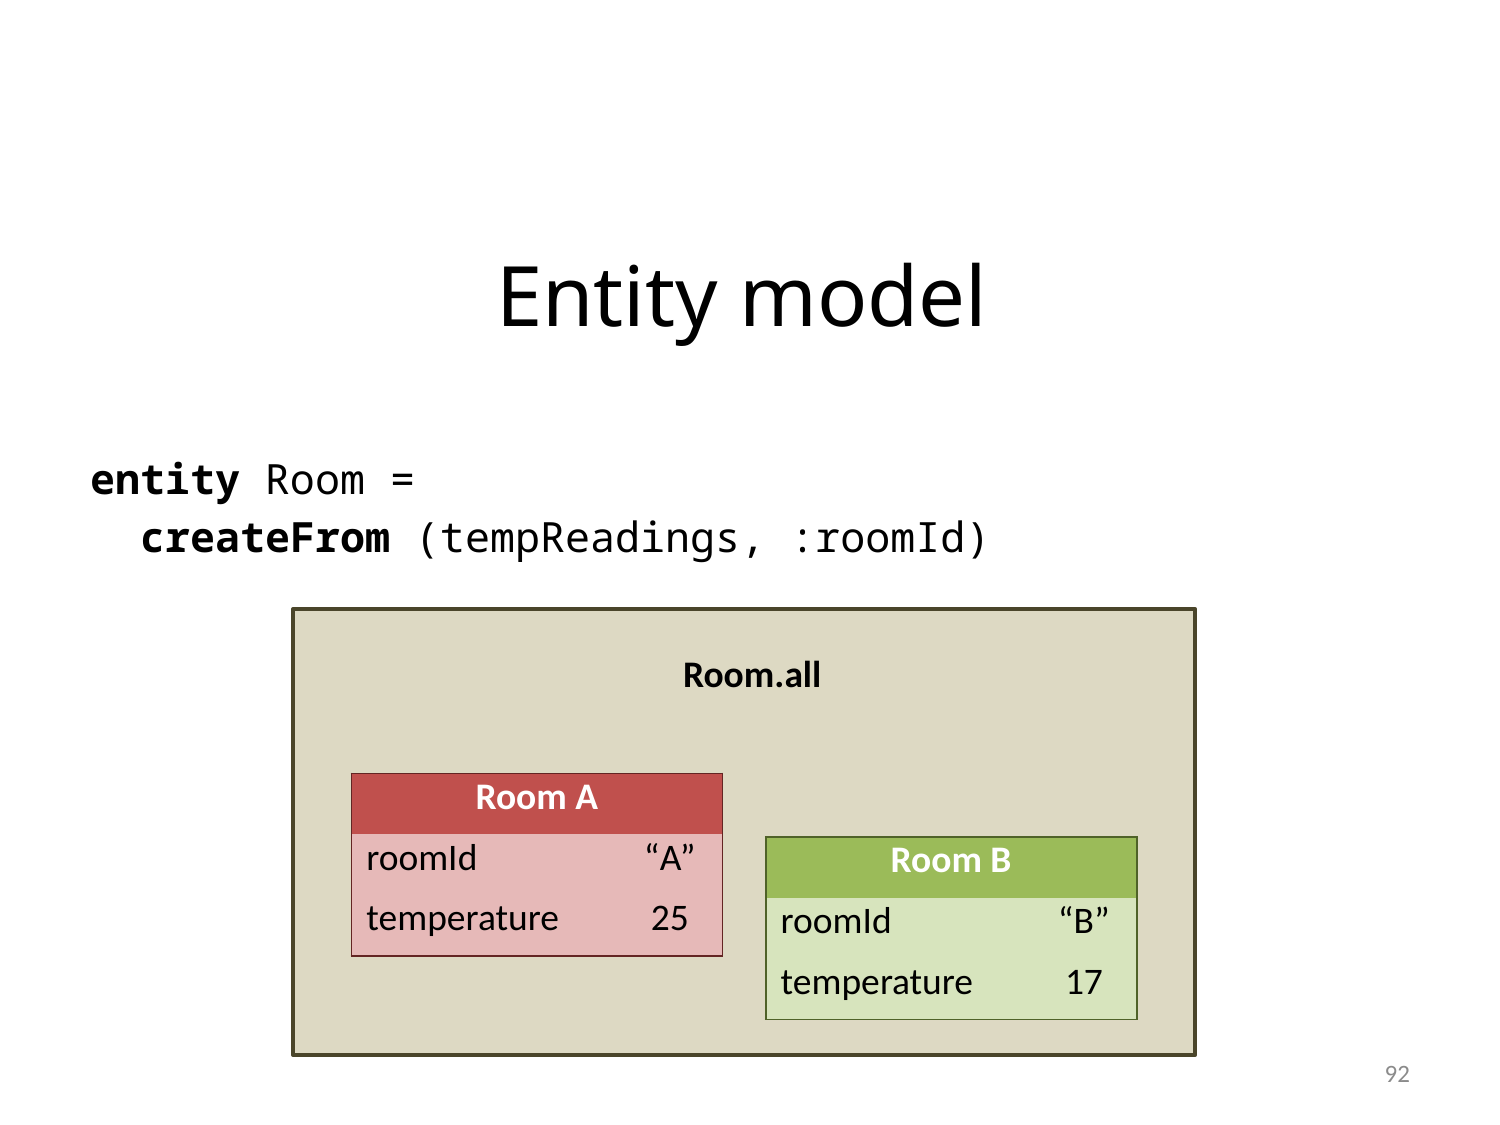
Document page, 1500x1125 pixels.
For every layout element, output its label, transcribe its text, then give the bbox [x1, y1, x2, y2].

list entity Room = createFrom (tempReadings, :roomId) [75, 445, 1425, 947]
text_box Entity model [199, 199, 1285, 387]
table_header Room B [767, 838, 1136, 898]
table_cell roomId [767, 898, 1031, 959]
table_cell “B” [1031, 898, 1136, 959]
table_cell roomId [352, 834, 617, 895]
text_box Room.all [668, 642, 837, 703]
table_cell temperature [352, 895, 617, 955]
text_box [291, 947, 1197, 1057]
table_cell 25 [617, 895, 722, 955]
table_cell 17 [1031, 959, 1136, 1019]
slide_number 92 [1074, 1042, 1425, 1103]
table_cell temperature [767, 959, 1031, 1019]
table_header Room A [352, 774, 722, 834]
table_cell “A” [617, 834, 722, 895]
